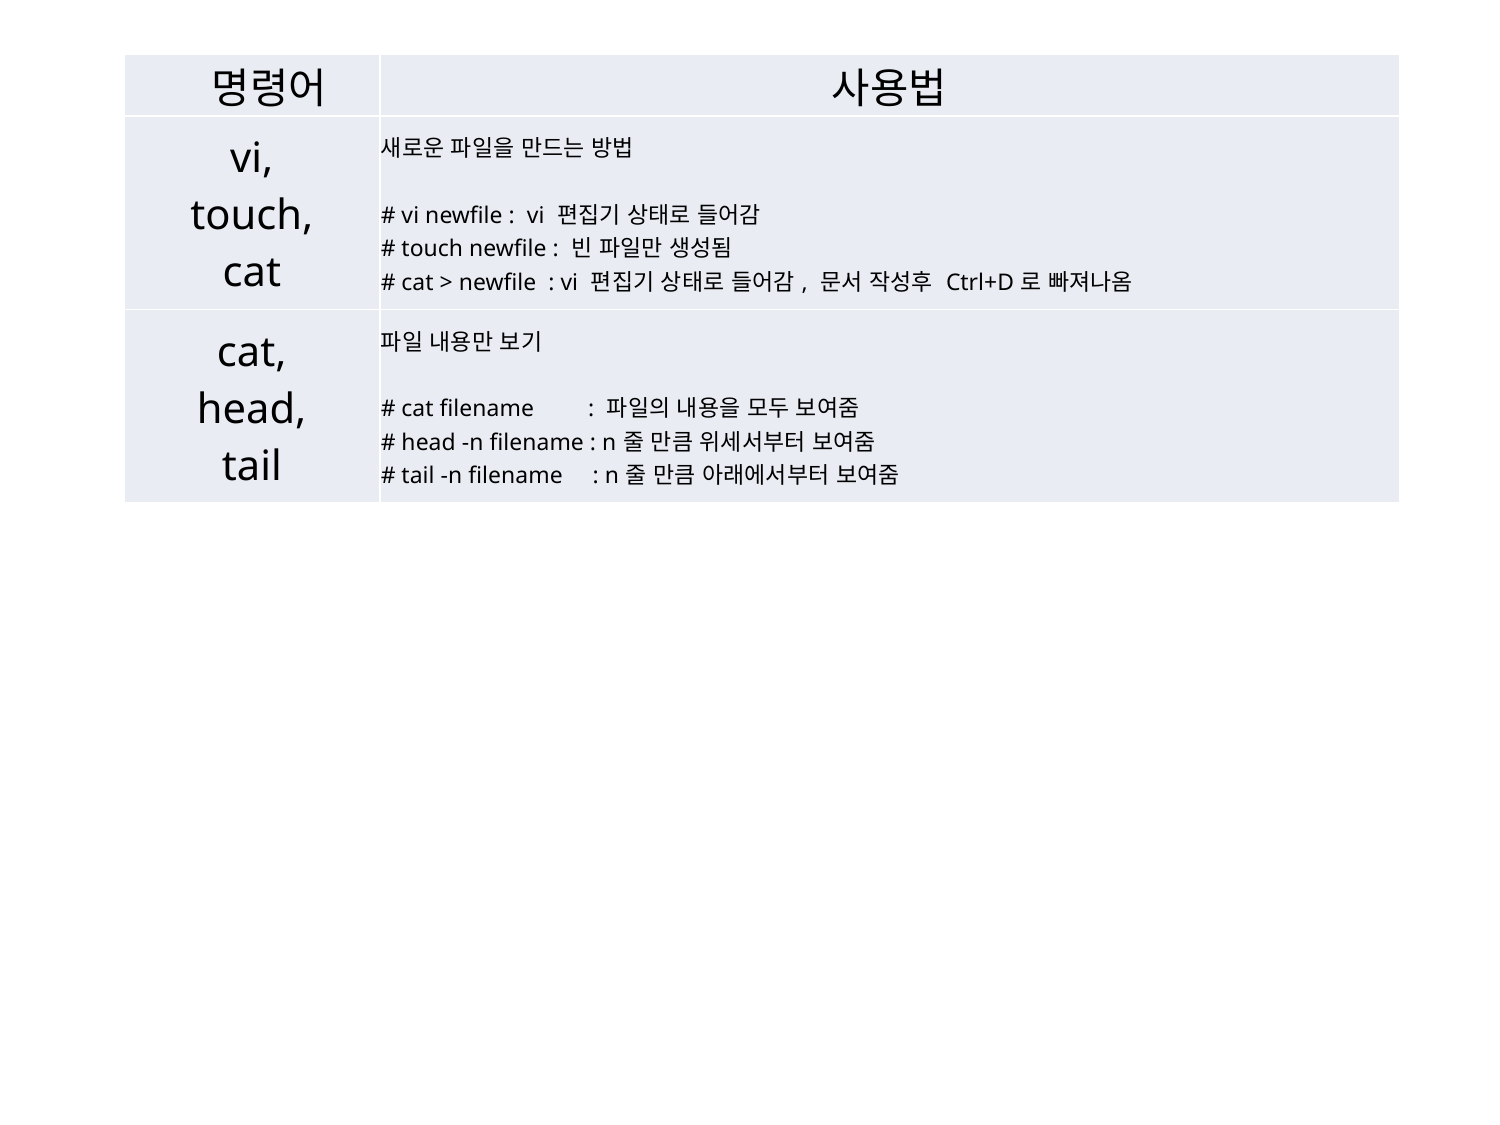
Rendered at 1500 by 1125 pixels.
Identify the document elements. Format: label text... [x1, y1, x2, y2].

table_cell 파일 내용만 보기 # cat filename : 파일의 내용을 모두 보여줌 # head -n filename : n줄 만큼 위세서부터 보여줌 # tail -n filename : n줄 만큼 아래에서부터 보여줌 [381, 310, 1399, 502]
table_cell vi, touch, cat [125, 117, 379, 309]
table_header 사용법 [381, 55, 1399, 115]
table_cell 새로운 파일을 만드는 방법 # vi newfile : vi 편집기 상태로 들어감 # touch newfile : 빈 파일만 생성됨 # cat > newfile : vi 편집기 상태로 들어감, 문서 작성후 Ctrl+D로 빠져나옴 [381, 117, 1399, 309]
table_cell cat, head, tail [125, 310, 379, 502]
table_header 명령어 [125, 55, 379, 115]
